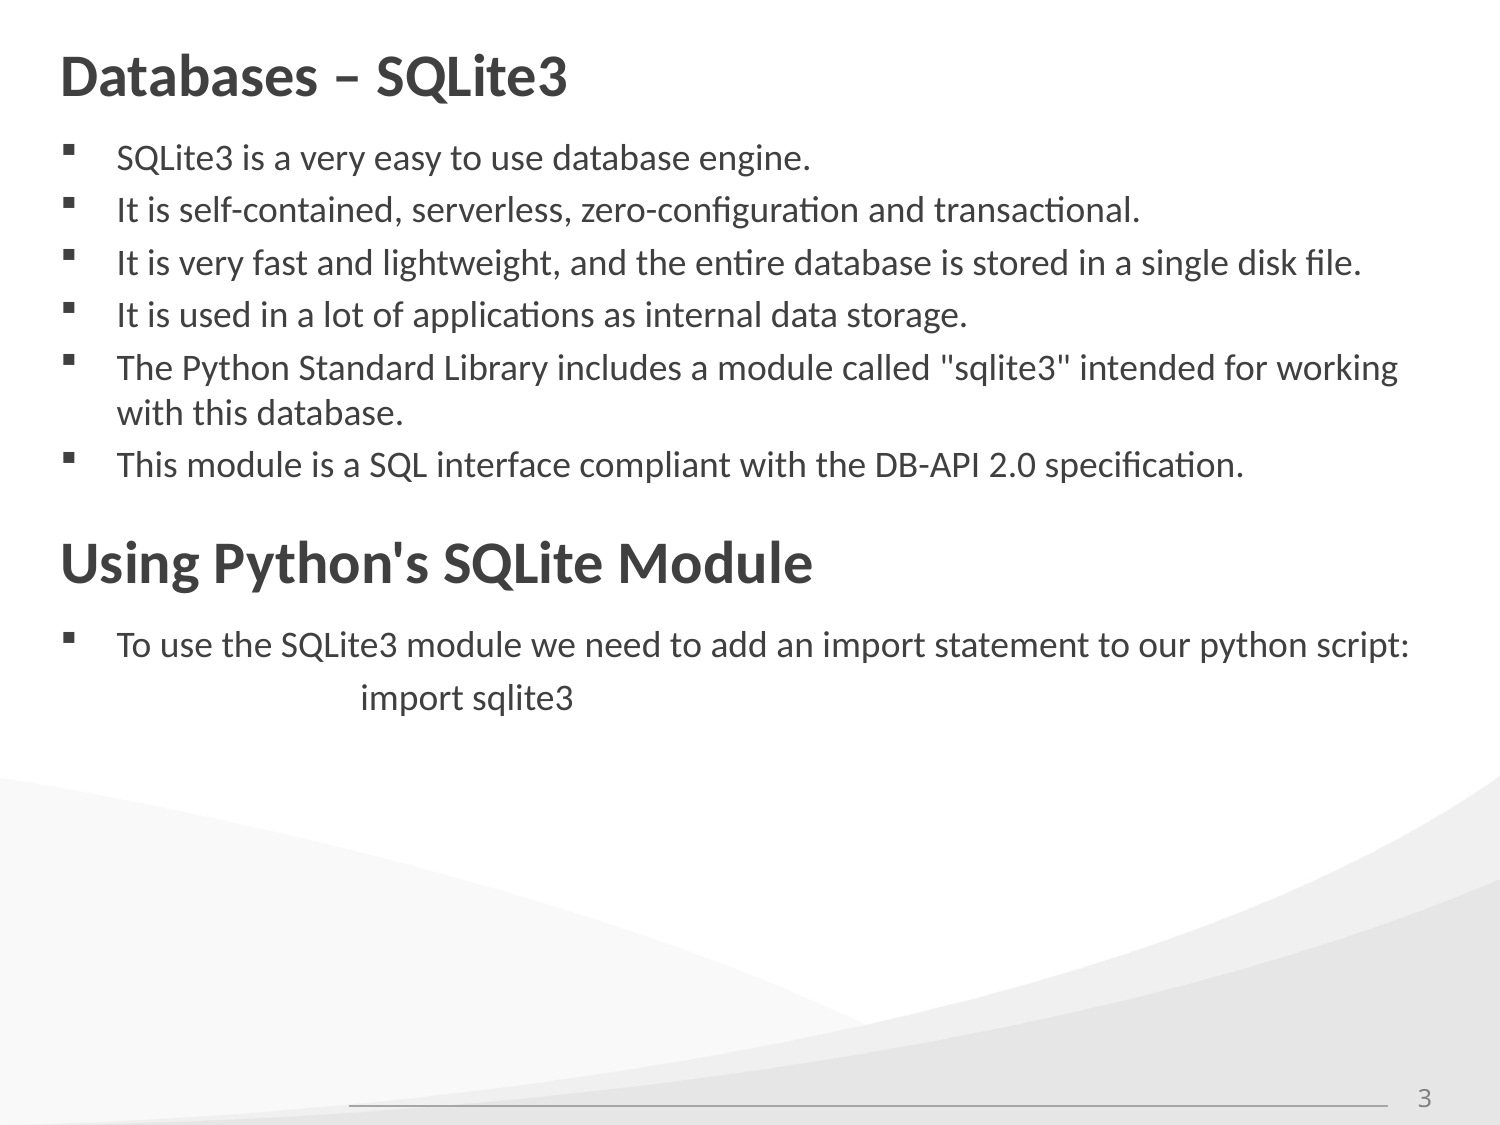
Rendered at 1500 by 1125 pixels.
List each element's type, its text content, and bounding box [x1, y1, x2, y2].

picture [0, 0, 1500, 1125]
title Databases – SQLite3 [45, 24, 1450, 120]
text_box To use the SQLite3 module we need to add an import statement to our python script: import sqlite3 [45, 612, 1446, 725]
list SQLite3 is a very easy to use database engine. It is self-contained, serverless, zero-configuration and transactional. It is very fast and lightweight, and the entire database is stored in a single disk file. It is used in a lot of applications as internal data storage. The Python Standard Library includes a module called "sqlite3" intended for working with this database. This module is a SQL interface compliant with the DB-API 2.0 specification. [45, 125, 1446, 512]
text_box Using Python's SQLite Module [45, 512, 1450, 607]
